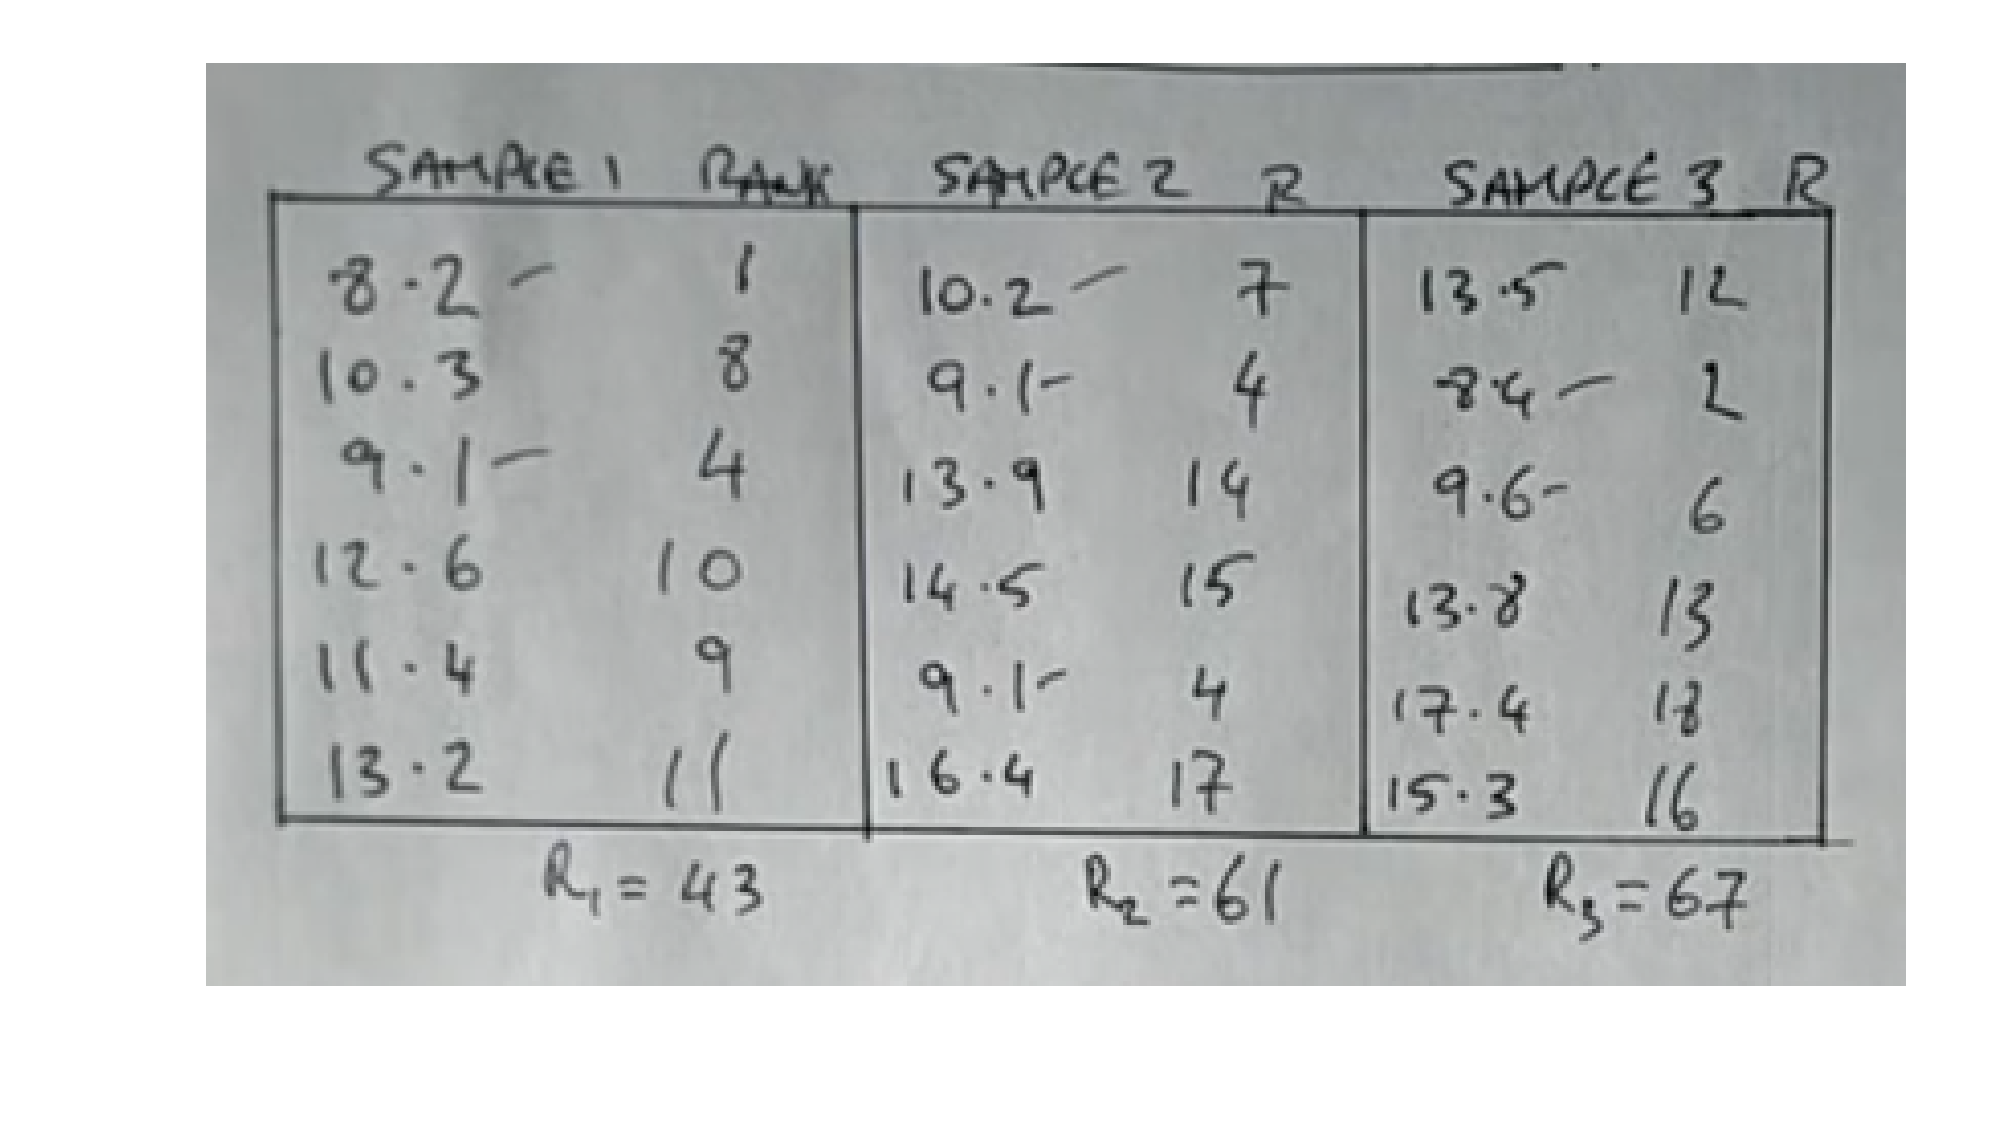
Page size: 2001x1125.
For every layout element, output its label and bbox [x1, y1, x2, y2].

list [206, 63, 1906, 987]
